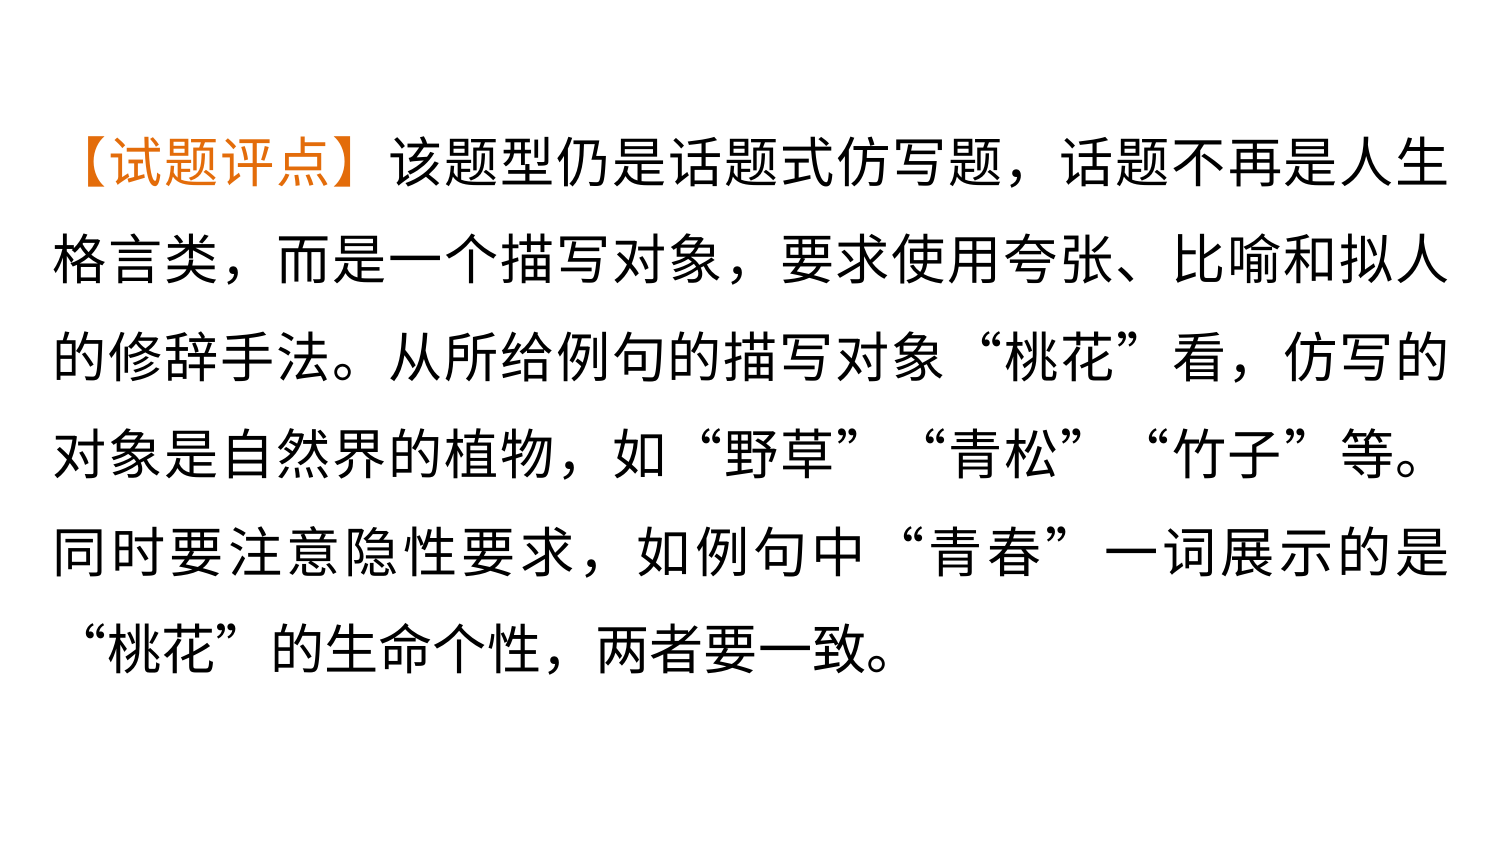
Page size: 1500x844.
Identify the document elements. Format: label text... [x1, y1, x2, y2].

text_box 【试题评点】该题型仍是话题式仿写题，话题不再是人生格言类，而是一个描写对象，要求使用夸张、比喻和拟人的修辞手法。从所给例句的描写对象“桃花”看，仿写的对象是自然界的植物，如“野草”“青松”“竹子”等。同时要注意隐性要求，如例句中“青春”一词展示的是“桃花”的生命个性，两者要一致。 [38, 88, 1465, 688]
